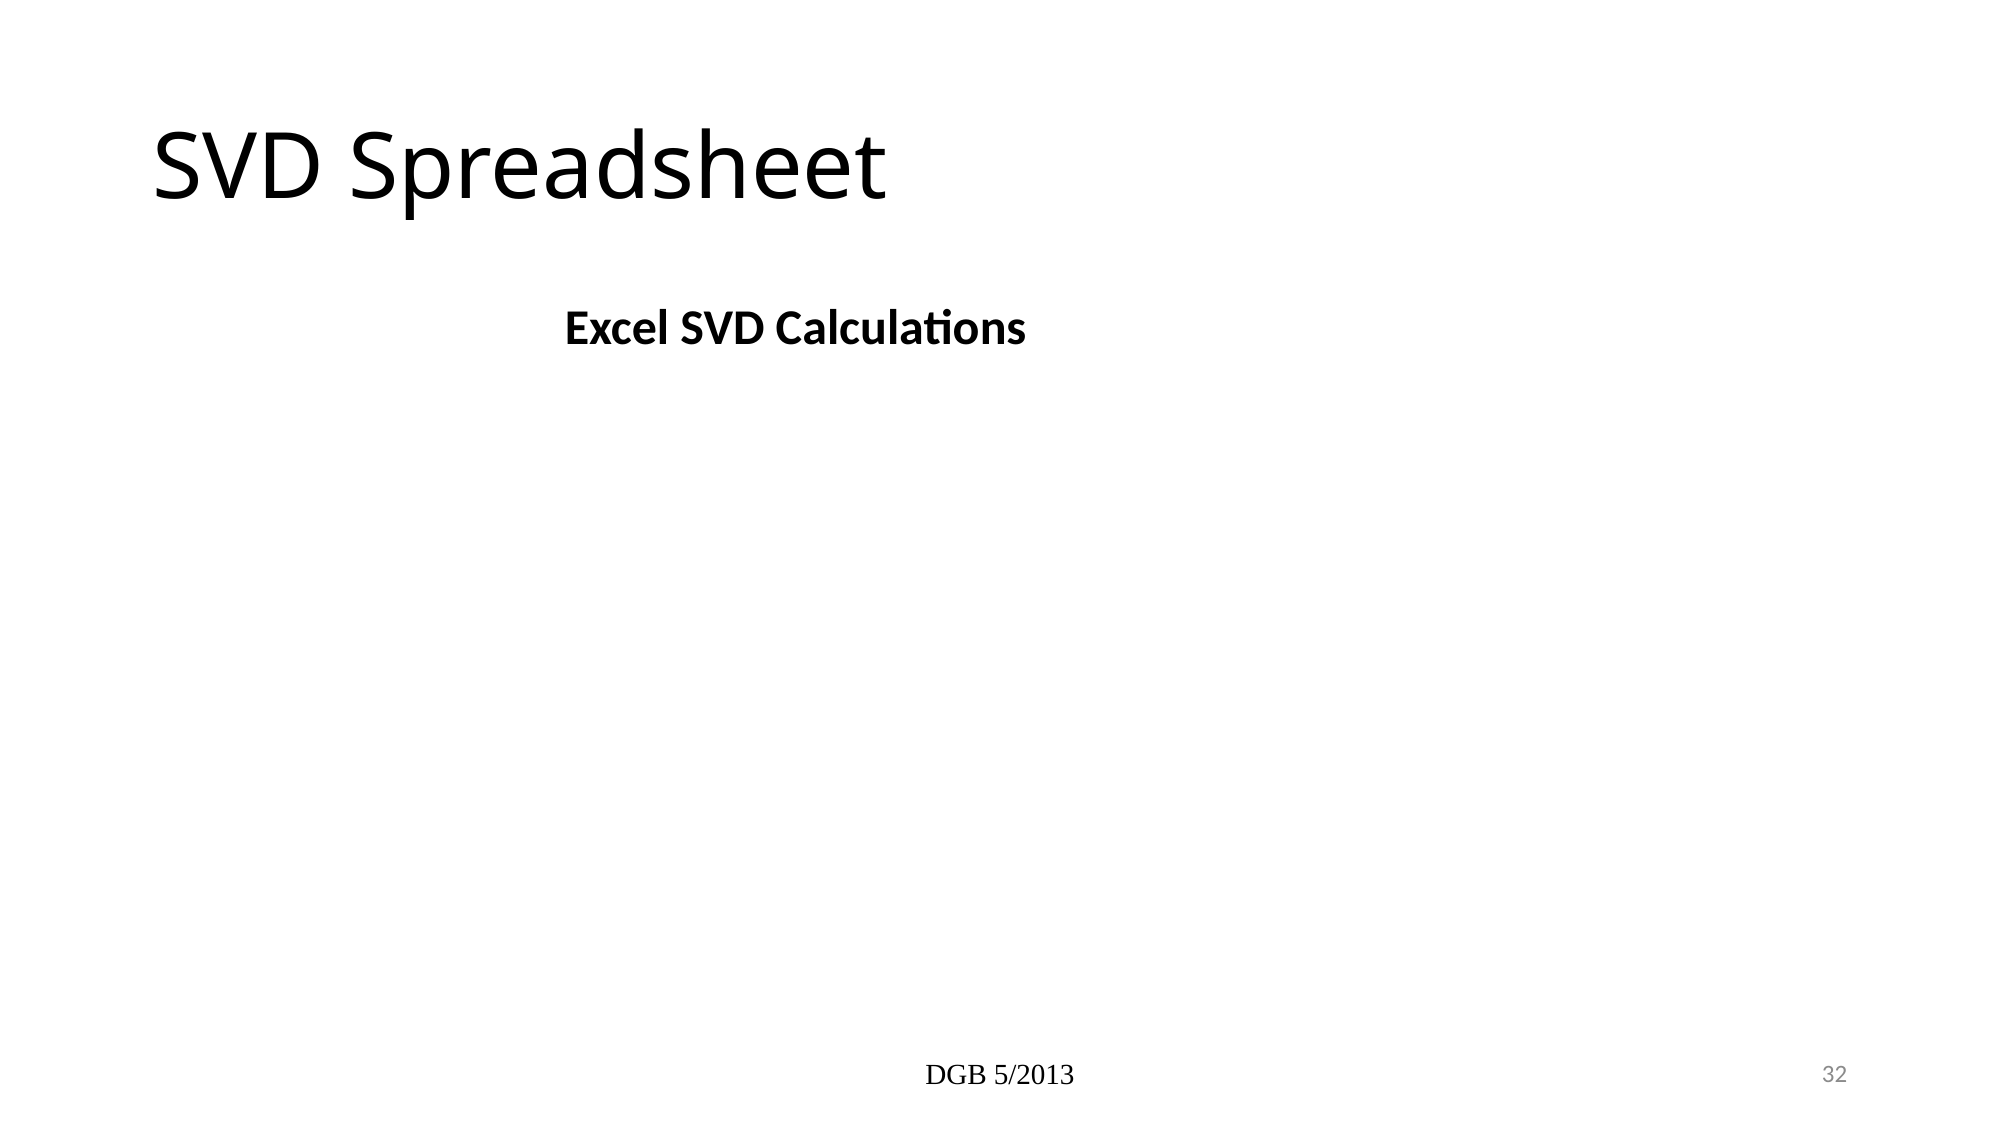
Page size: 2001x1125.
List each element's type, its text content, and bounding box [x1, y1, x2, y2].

slide_number 32 [1412, 1042, 1863, 1103]
footer DGB 5/2013 [662, 1042, 1338, 1103]
title SVD Spreadsheet [137, 59, 1863, 278]
text_box Excel SVD Calculations [549, 287, 1425, 363]
